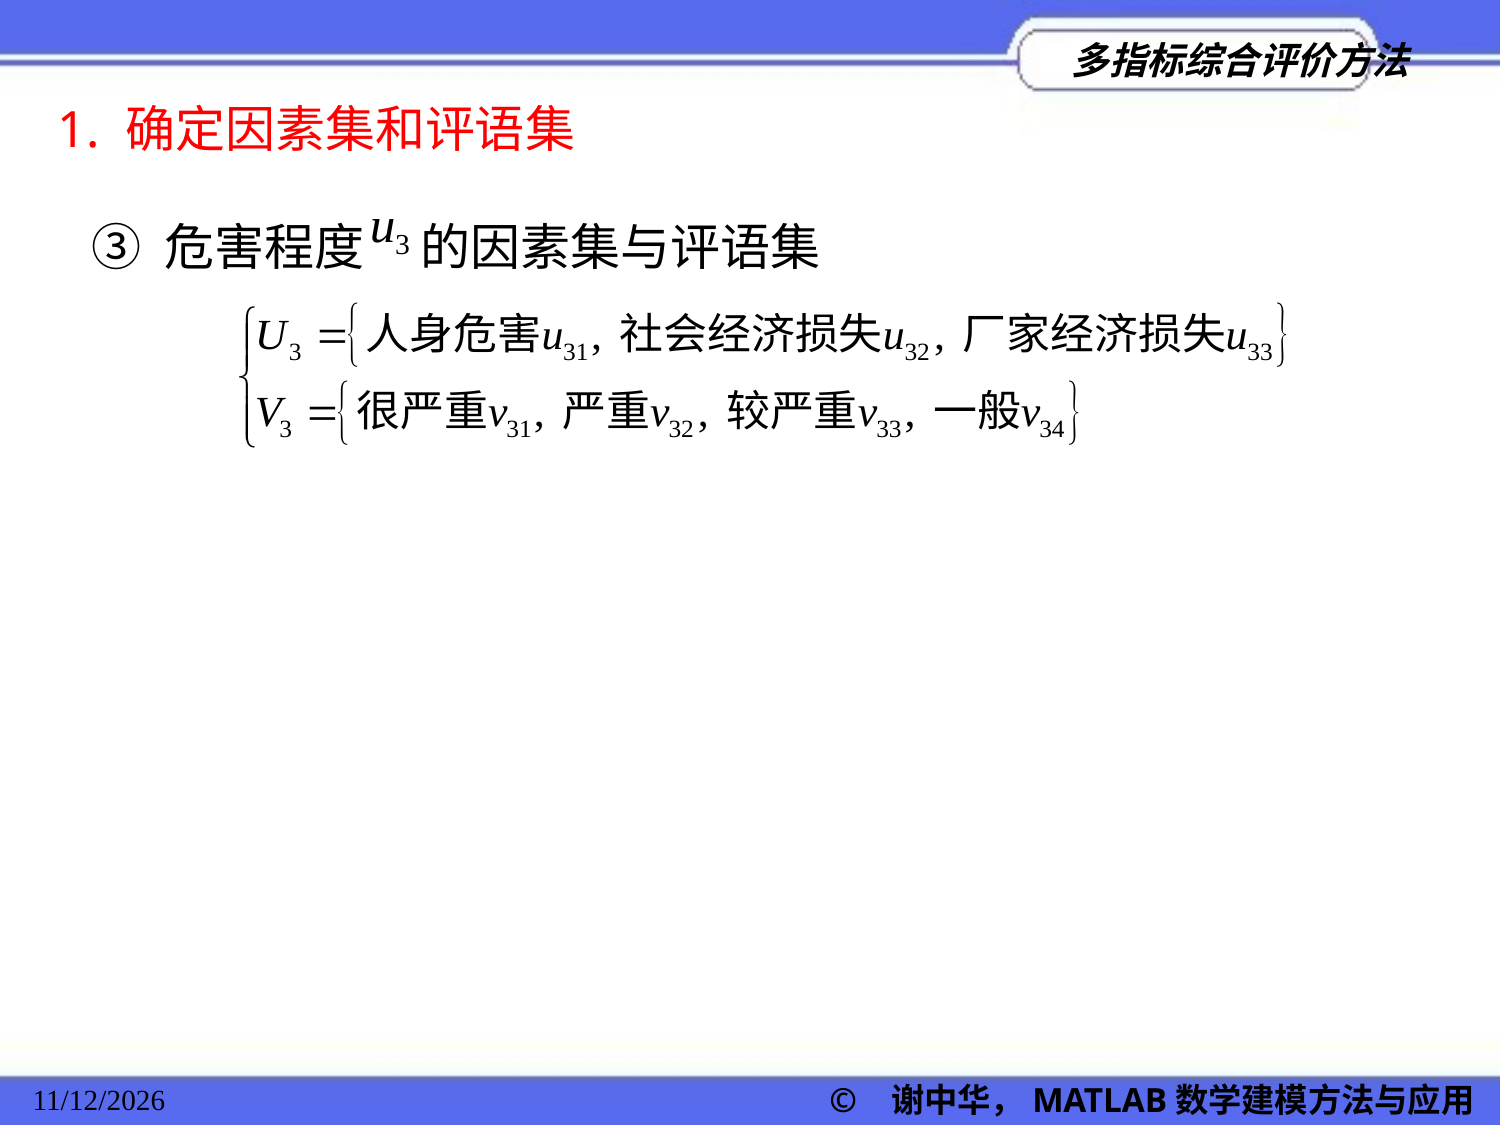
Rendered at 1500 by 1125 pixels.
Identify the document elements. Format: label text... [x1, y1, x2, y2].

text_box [229, 298, 1303, 457]
picture [0, 0, 1500, 1125]
text_box 1. 确定因素集和评语集 [43, 89, 916, 165]
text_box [76, 184, 1318, 276]
footer © 谢中华，MATLAB数学建模方法与应用 [809, 1078, 1495, 1120]
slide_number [17, 1077, 356, 1120]
